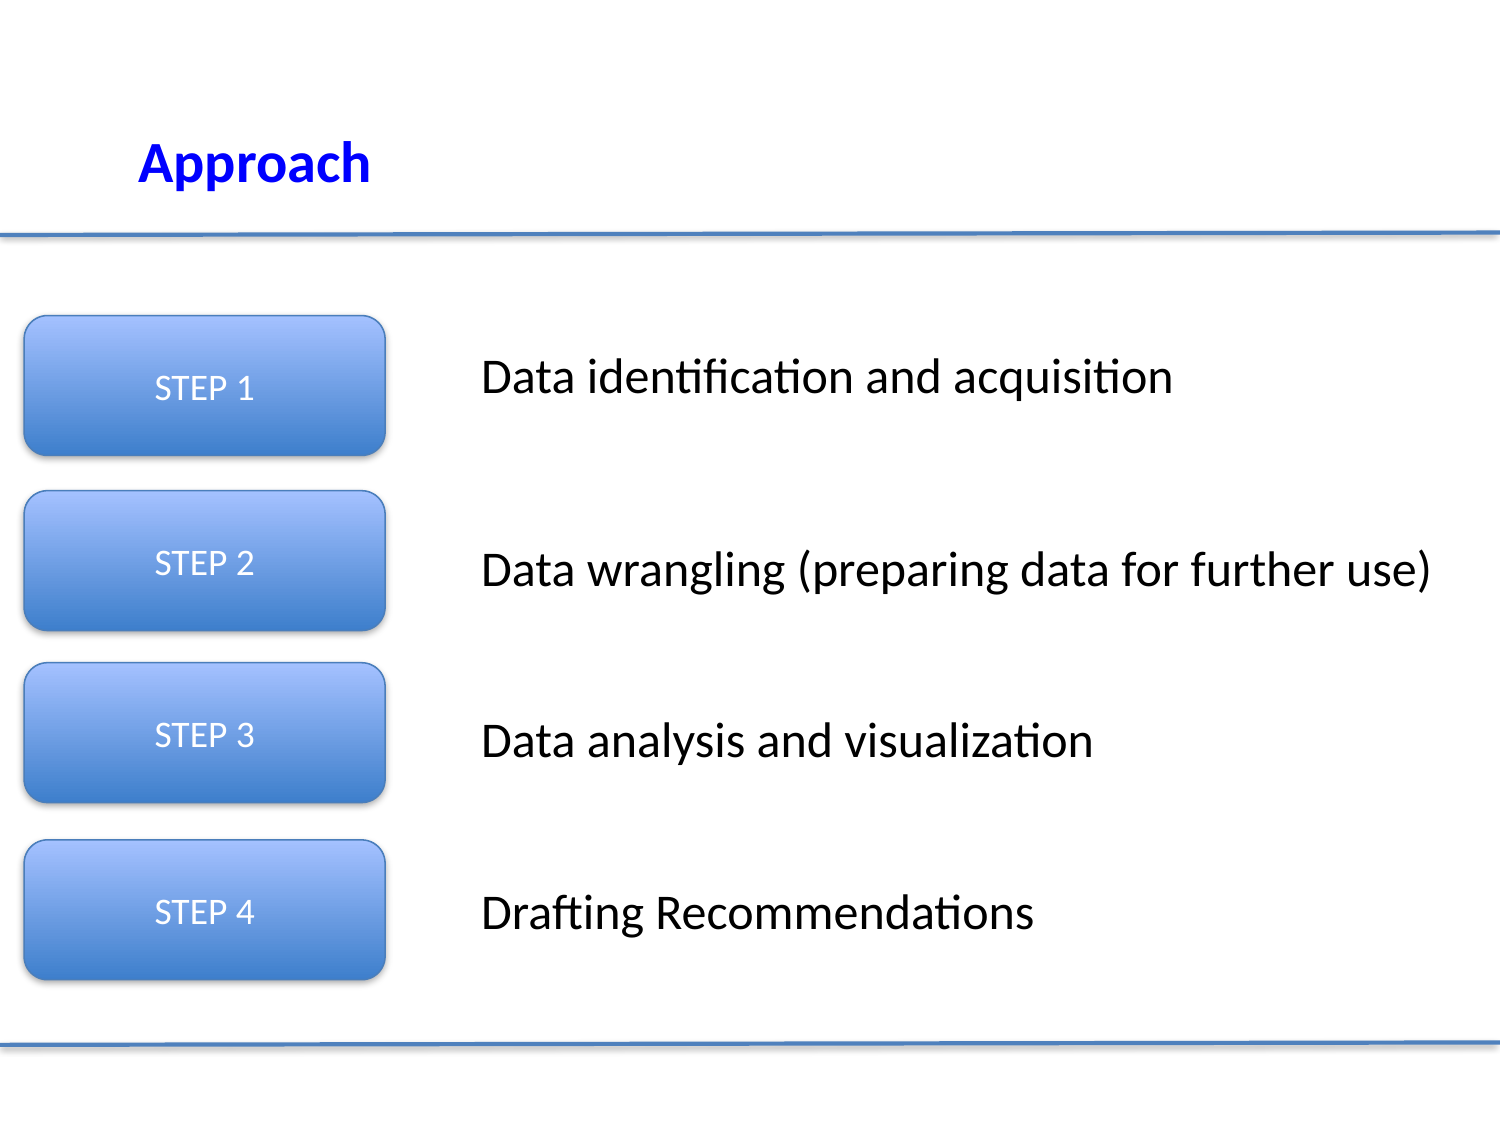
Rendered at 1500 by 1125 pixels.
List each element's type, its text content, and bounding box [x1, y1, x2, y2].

text_box STEP 3 [23, 661, 386, 804]
text_box STEP 4 [23, 839, 386, 981]
text_box Approach [123, 116, 548, 201]
text_box Data analysis and visualization [466, 700, 1500, 776]
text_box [0, 232, 1500, 236]
text_box STEP 1 [23, 314, 386, 457]
text_box Data identification and acquisition [466, 335, 1500, 411]
text_box Data wrangling (preparing data for further use) [466, 529, 1500, 605]
text_box Drafting Recommendations [466, 872, 1500, 947]
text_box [0, 1042, 1500, 1046]
text_box STEP 2 [23, 489, 386, 632]
